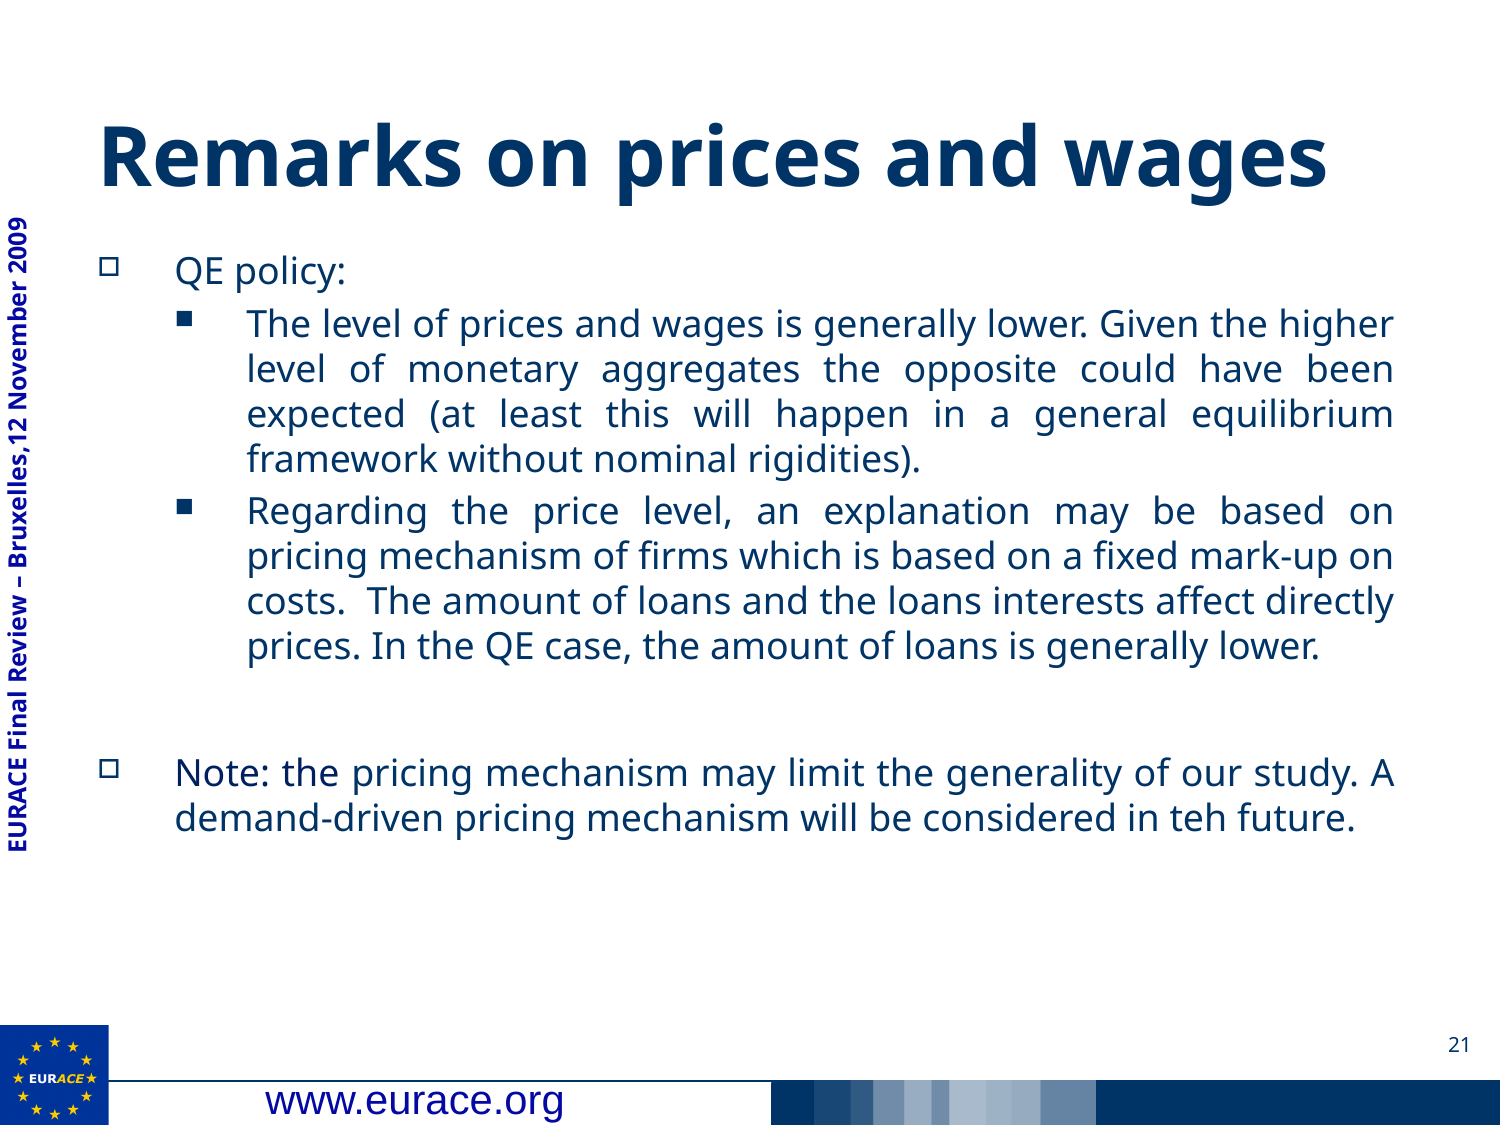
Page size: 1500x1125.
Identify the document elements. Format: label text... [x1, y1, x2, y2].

slide_number 21 [1161, 1024, 1487, 1103]
picture [0, 1025, 1500, 1125]
title Remarks on prices and wages [81, 11, 1411, 212]
list QE policy: The level of prices and wages is generally lower. Given the higher level of monetary aggregates the opposite could have been expected (at least this will happen in a general equilibrium framework without nominal rigidities). Regarding the price level, an explanation may be based on pricing mechanism of firms which is based on a fixed mark-up on costs. The amount of loans and the loans interests affect directly prices. In the QE case, the amount of loans is generally lower. Note: the pricing mechanism may limit the generality of our study. A demand-driven pricing mechanism will be considered in teh future. [81, 239, 1411, 988]
